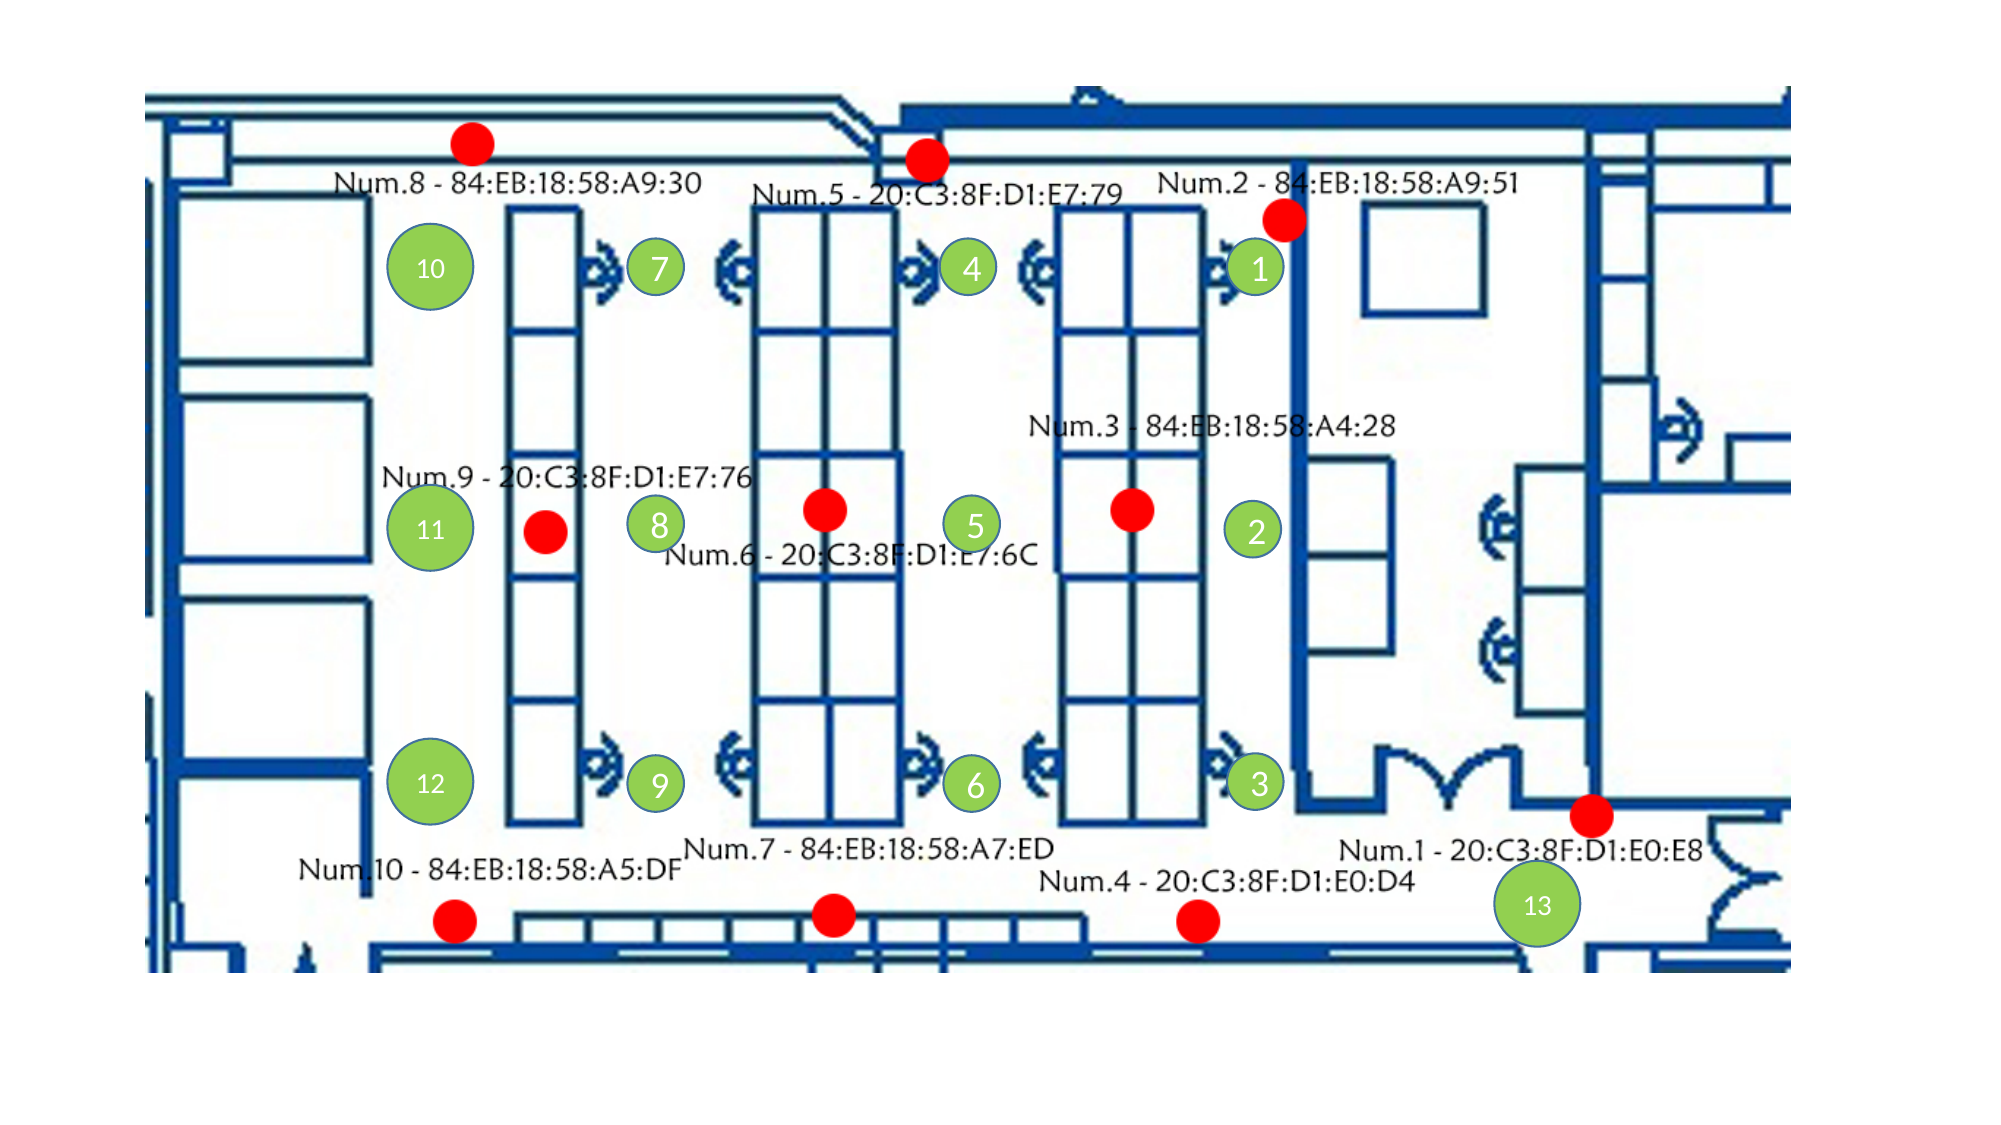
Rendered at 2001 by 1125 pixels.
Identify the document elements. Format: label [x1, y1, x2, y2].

picture [145, 86, 1791, 973]
